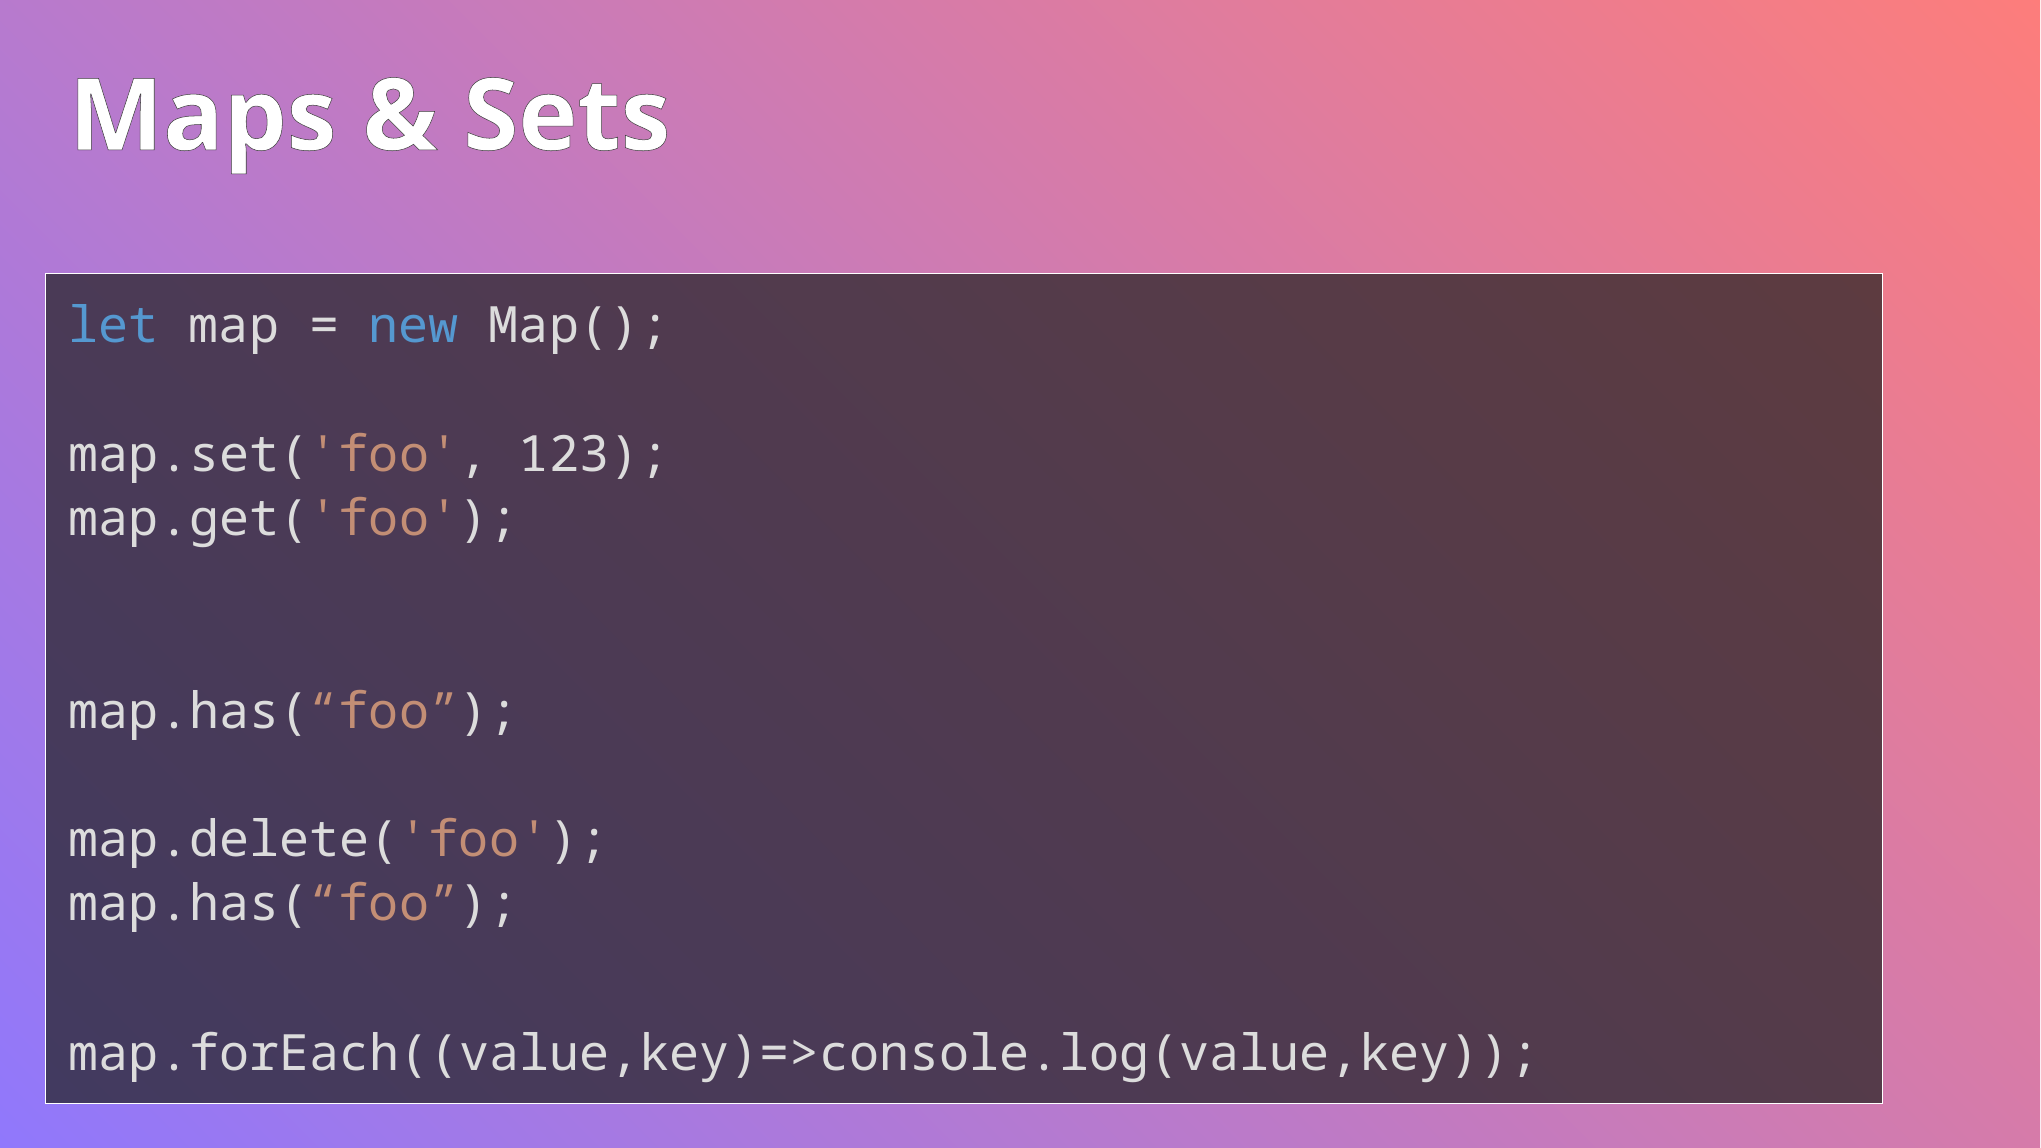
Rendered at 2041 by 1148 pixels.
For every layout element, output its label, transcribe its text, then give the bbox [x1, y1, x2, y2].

title Maps & Sets [45, 48, 1996, 199]
list let map = new Map(); map.set('foo', 123); map.get('foo'); map.has(“foo”); map.delete('foo'); map.has(“foo”); map.forEach((value,key)=>console.log(value,key)); [45, 786, 1883, 1104]
list let map = new Map(); map.set('foo', 123); map.get('foo'); map.has(“foo”); map.delete('foo'); map.has(“foo”); map.forEach((value,key)=>console.log(value,key)); [45, 273, 1883, 700]
text_box [45, 700, 2041, 786]
